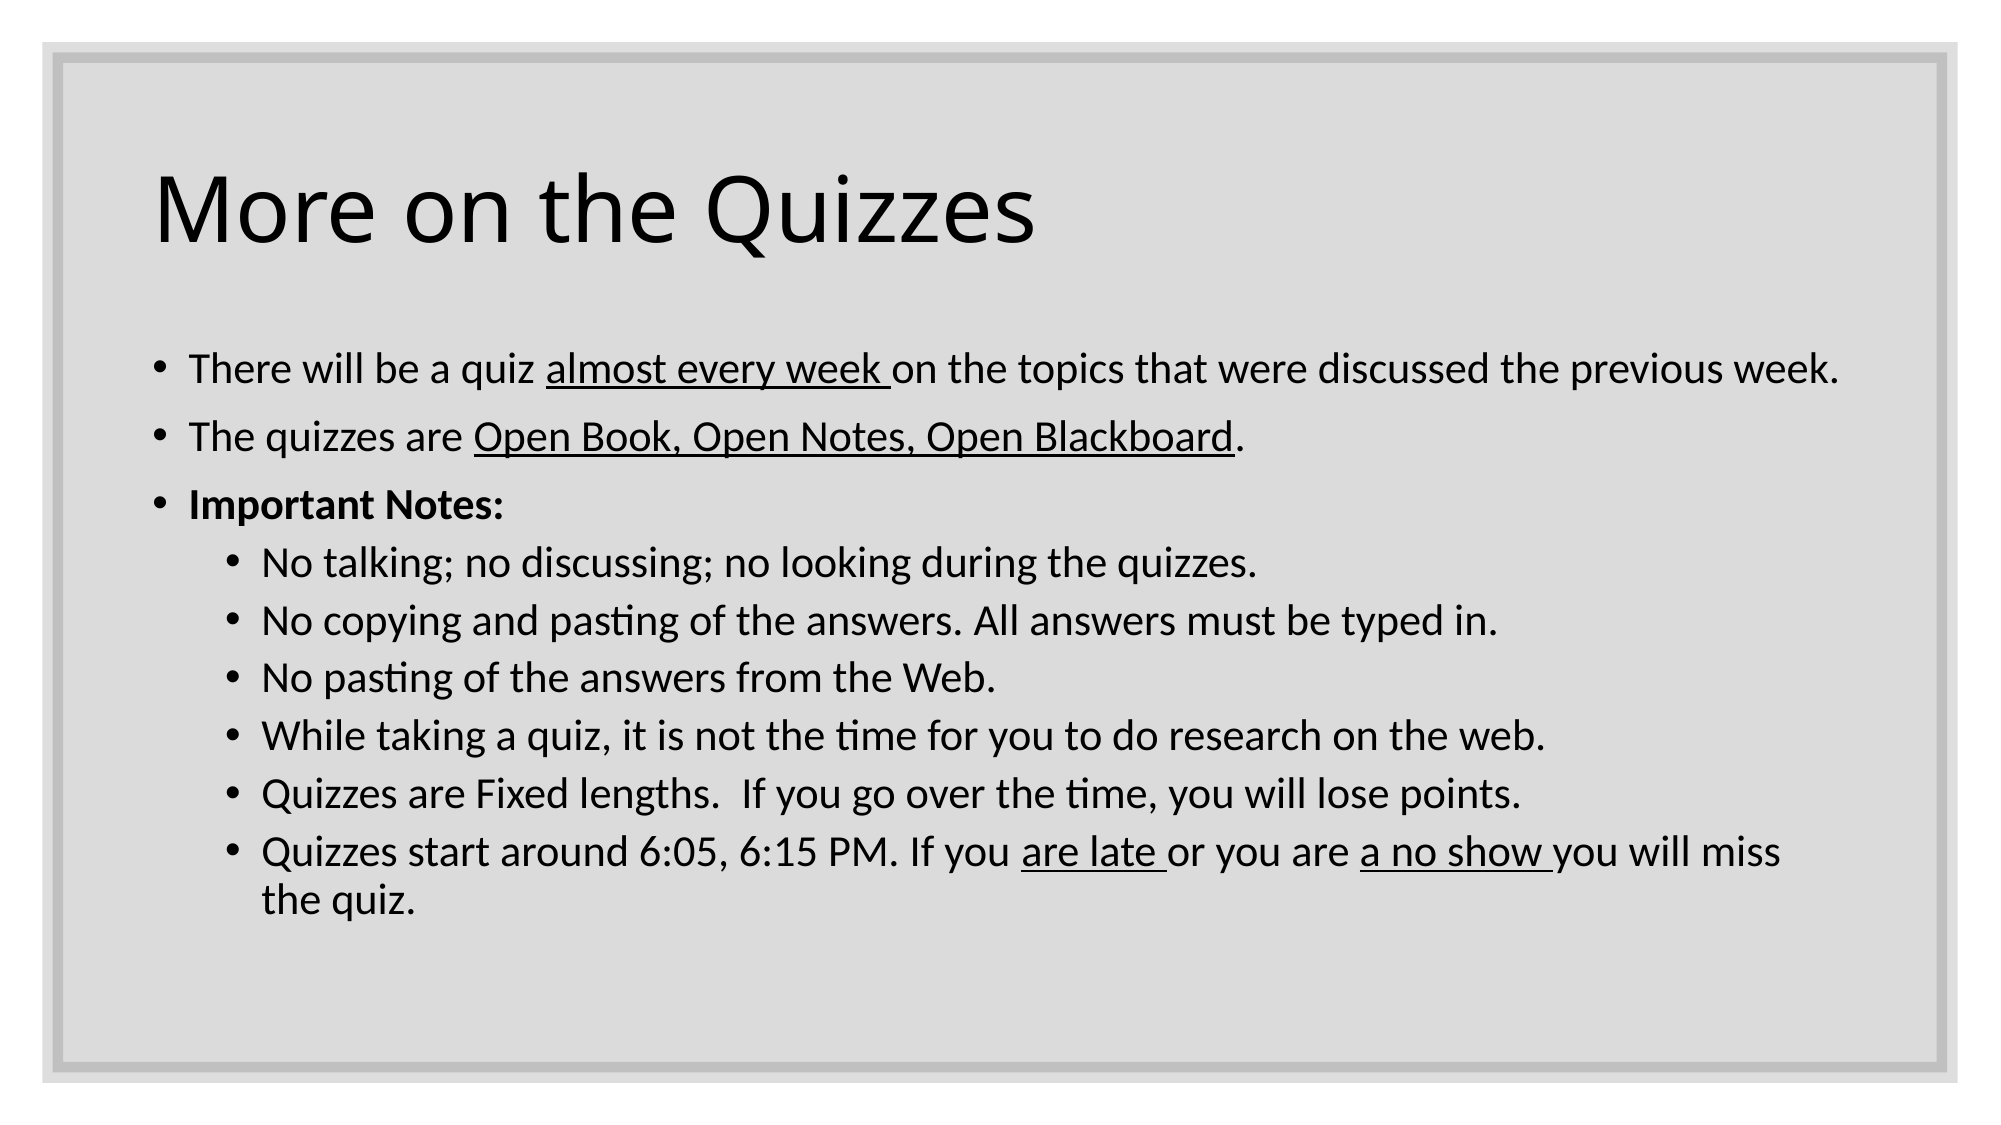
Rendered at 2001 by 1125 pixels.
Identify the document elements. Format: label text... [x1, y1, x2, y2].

list There will be a quiz almost every week on the topics that were discussed the previous week. The quizzes are Open Book, Open Notes, Open Blackboard. Important Notes: No talking; no discussing; no looking during the quizzes. No copying and pasting of the answers. All answers must be typed in. No pasting of the answers from the Web. While taking a quiz, it is not the time for you to do research on the web. Quizzes are Fixed lengths. If you go over the time, you will lose points. Quizzes start around 6:05, 6:15 PM. If you are late or you are a no show you will miss the quiz. [137, 337, 1863, 973]
text_box [52, 51, 1948, 1073]
title More on the Quizzes [137, 103, 1863, 322]
